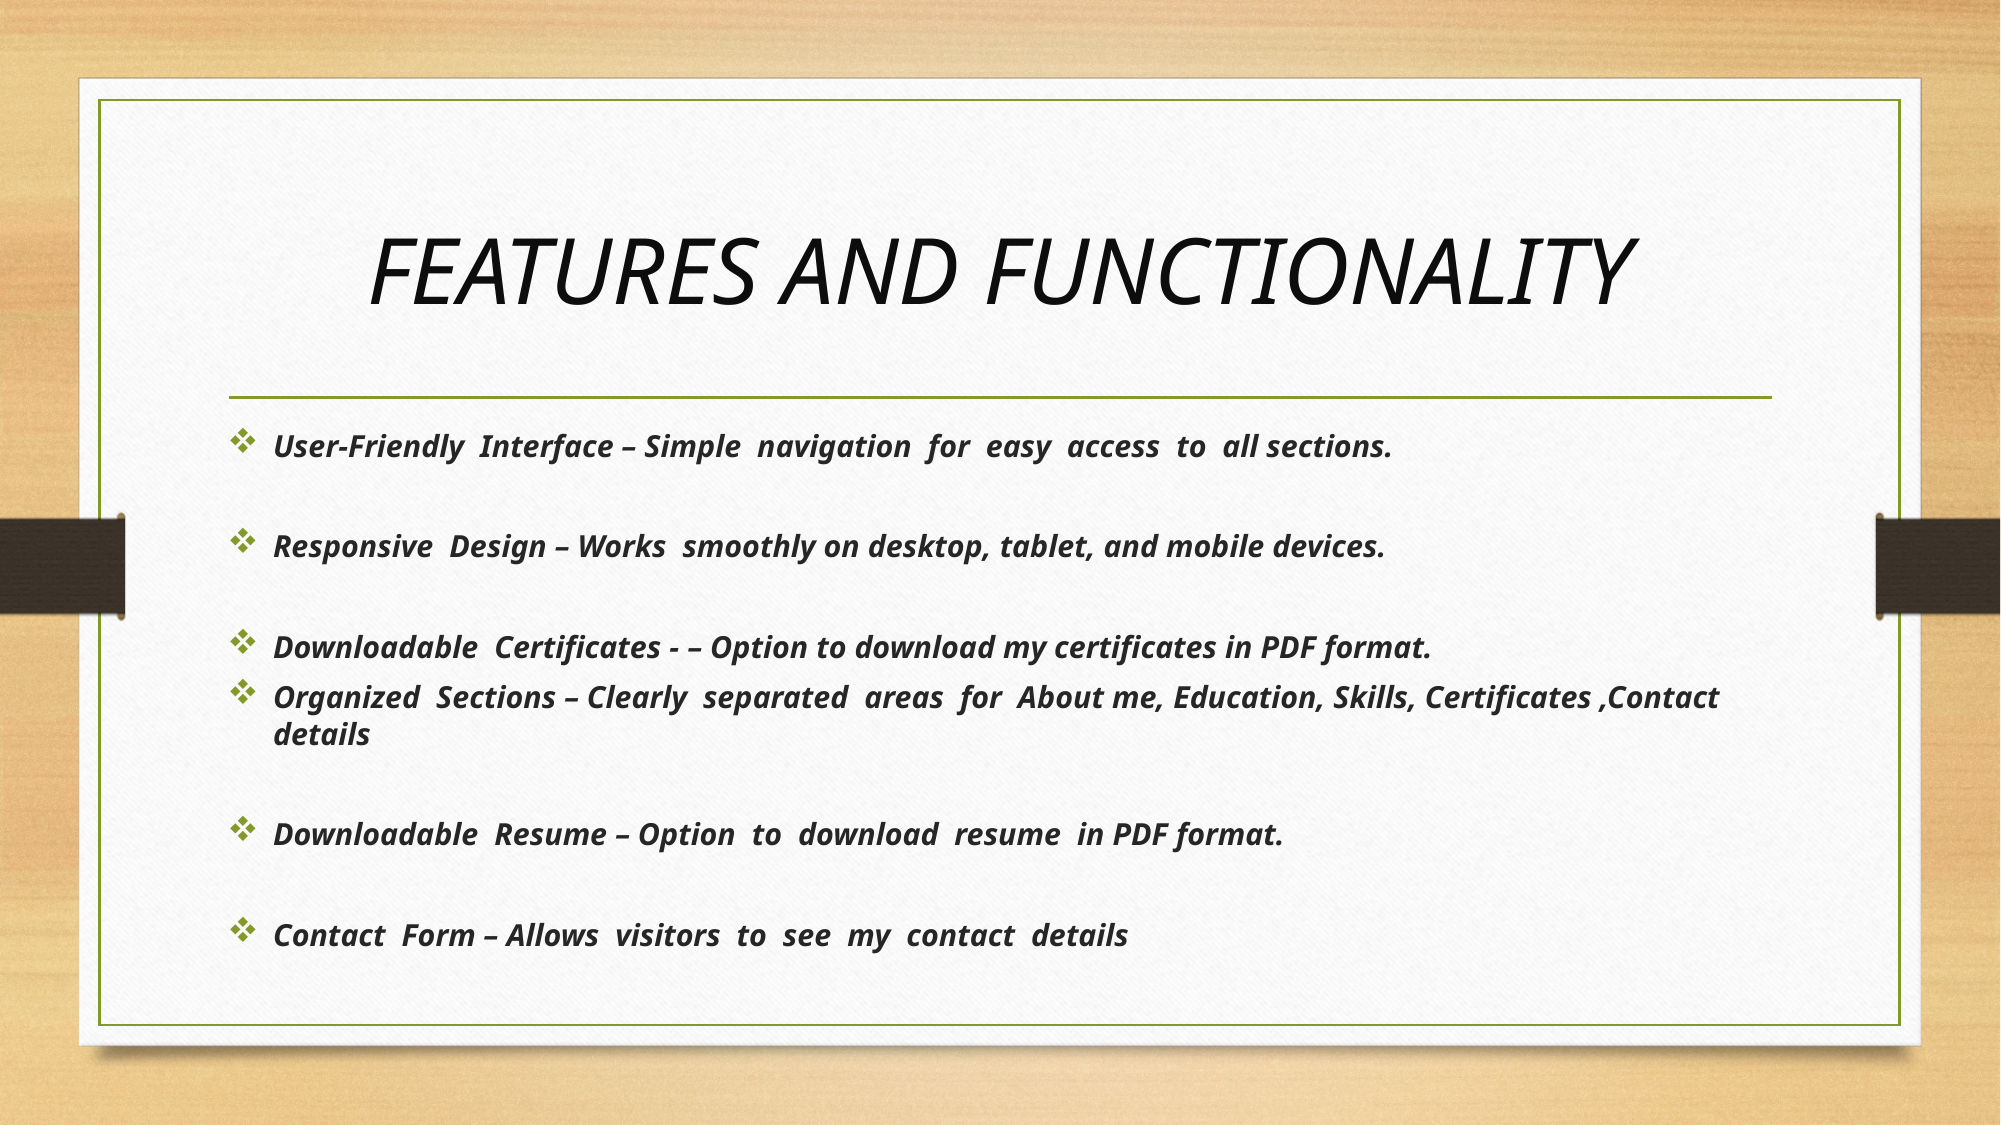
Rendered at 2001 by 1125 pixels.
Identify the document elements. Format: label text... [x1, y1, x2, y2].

list User-Friendly Interface – Simple navigation for easy access to all sections. Responsive Design – Works smoothly on desktop, tablet, and mobile devices. Downloadable Certificates - – Option to download my certificates in PDF format. Organized Sections – Clearly separated areas for About me, Education, Skills, Certificates ,Contact details Downloadable Resume – Option to download resume in PDF format. Contact Form – Allows visitors to see my contact details [212, 419, 1788, 964]
picture [0, 0, 2001, 1125]
title FEATURES AND FUNCTIONALITY [212, 161, 1788, 375]
